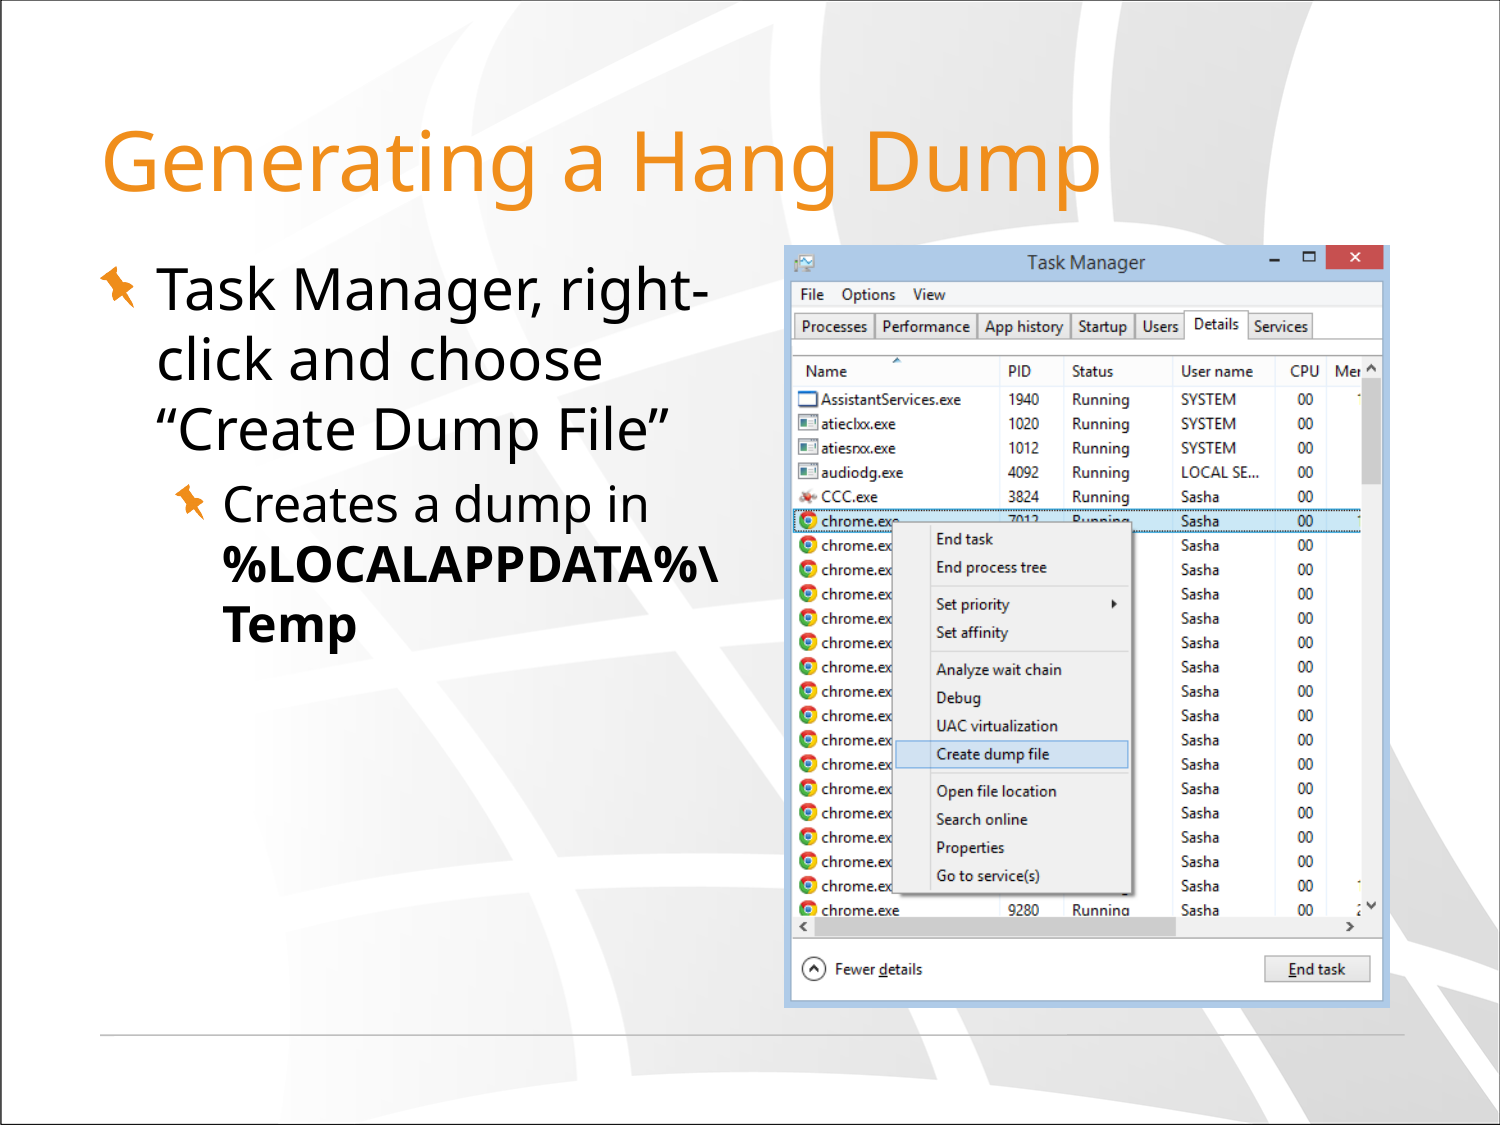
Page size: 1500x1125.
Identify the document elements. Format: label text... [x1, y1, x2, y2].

picture [0, 0, 1500, 1125]
list Task Manager, right-click and choose “Create Dump File” Creates a dump in %LOCALAPPDATA%\Temp [100, 244, 750, 1008]
title Generating a Hang Dump [100, 78, 1412, 245]
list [784, 245, 1391, 1009]
